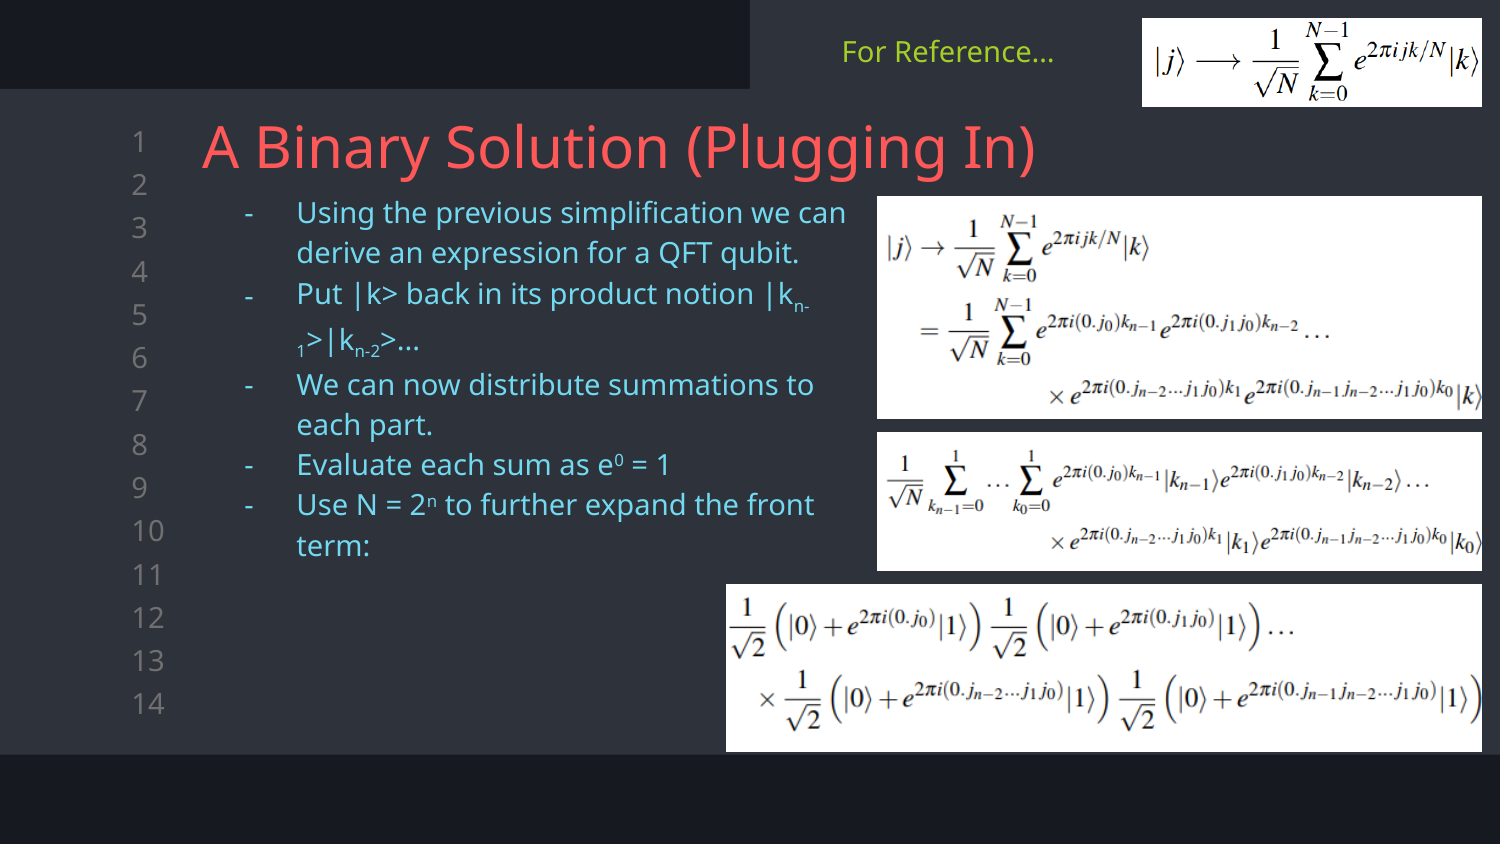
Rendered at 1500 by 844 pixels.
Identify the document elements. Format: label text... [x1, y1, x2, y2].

text_box For Reference… [826, 18, 1139, 65]
title A Binary Solution (Plugging In) [187, 95, 1384, 185]
picture [1141, 17, 1483, 108]
picture [877, 196, 1483, 420]
picture [877, 432, 1483, 571]
picture [726, 584, 1483, 752]
list Using the previous simplification we can derive an expression for a QFT qubit. Put |k> back in its product notion |kn-1>|kn-2>... We can now distribute summations to each part. Evaluate each sum as e0 = 1 Use N = 2n to further expand the front term: [206, 174, 864, 604]
